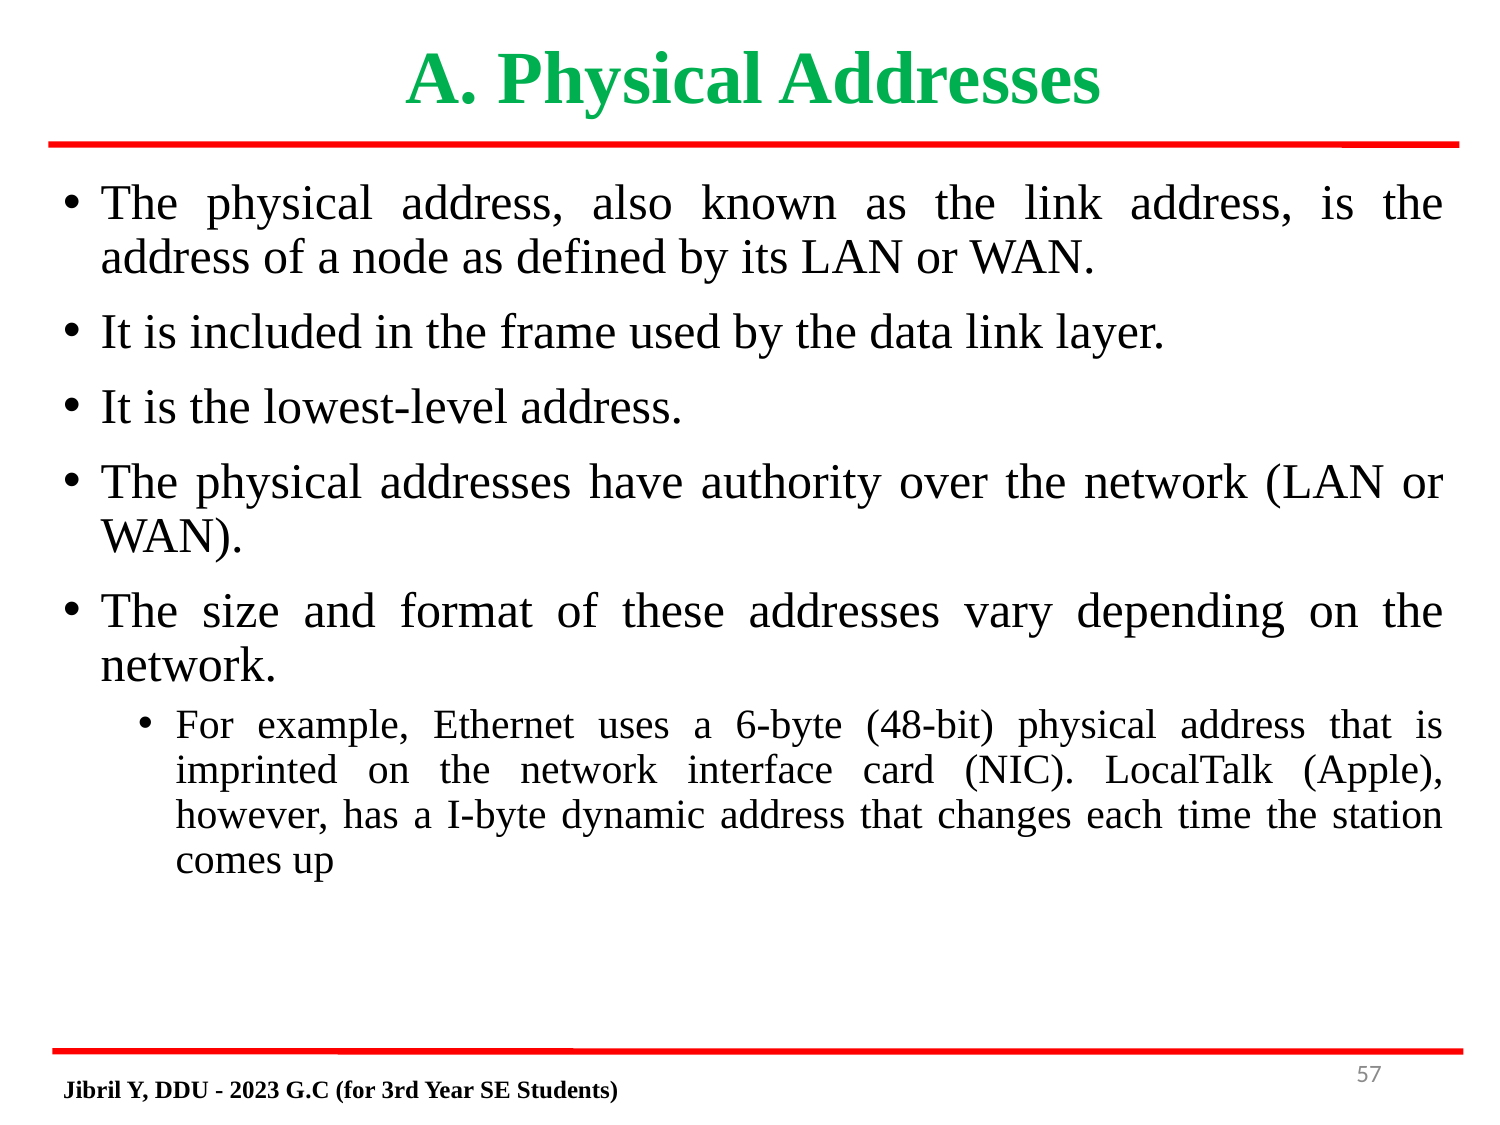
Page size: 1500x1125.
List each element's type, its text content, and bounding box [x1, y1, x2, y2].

slide_number 57 [1059, 1053, 1397, 1103]
title A. Physical Addresses [48, 30, 1460, 128]
slide_number 57 [1059, 1042, 1397, 1050]
list The physical address, also known as the link address, is the address of a node as defined by its LAN or WAN. It is included in the frame used by the data link layer. It is the lowest-level address. The physical addresses have authority over the network (LAN or WAN). The size and format of these addresses vary depending on the network. For example, Ethernet uses a 6-byte (48-bit) physical address that is imprinted on the network interface card (NIC). LocalTalk (Apple), however, has a I-byte dynamic address that changes each time the station comes up [48, 169, 1460, 1046]
footer Jibril Y, DDU - 2023 G.C (for 3rd Year SE Students) [48, 1058, 1366, 1119]
